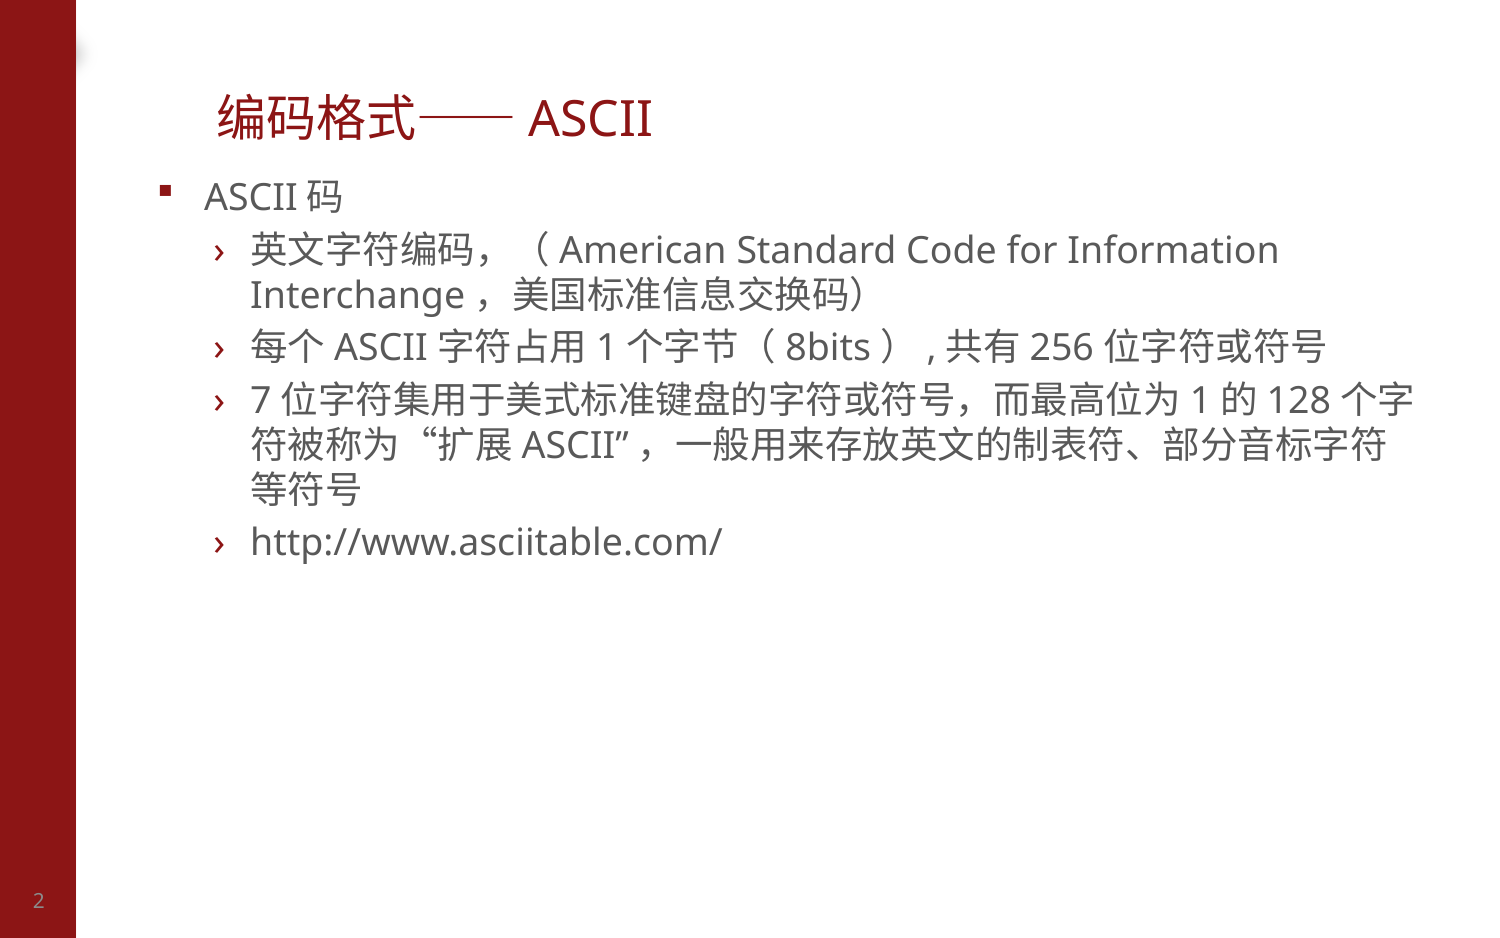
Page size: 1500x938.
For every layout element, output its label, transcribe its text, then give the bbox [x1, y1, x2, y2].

list ASCII码 英文字符编码，（American Standard Code for Information Interchange，美国标准信息交换码） 每个ASCII字符占用1个字节（8bits）,共有256位字符或符号 7位字符集用于美式标准键盘的字符或符号，而最高位为1的128个字符被称为“扩展ASCII”，一般用来存放英文的制表符、部分音标字符等符号 http://www.asciitable.com/ [156, 165, 1421, 851]
slide_number 2 [17, 876, 157, 927]
title 编码格式——ASCII [216, 65, 1420, 155]
picture [0, 0, 1500, 938]
